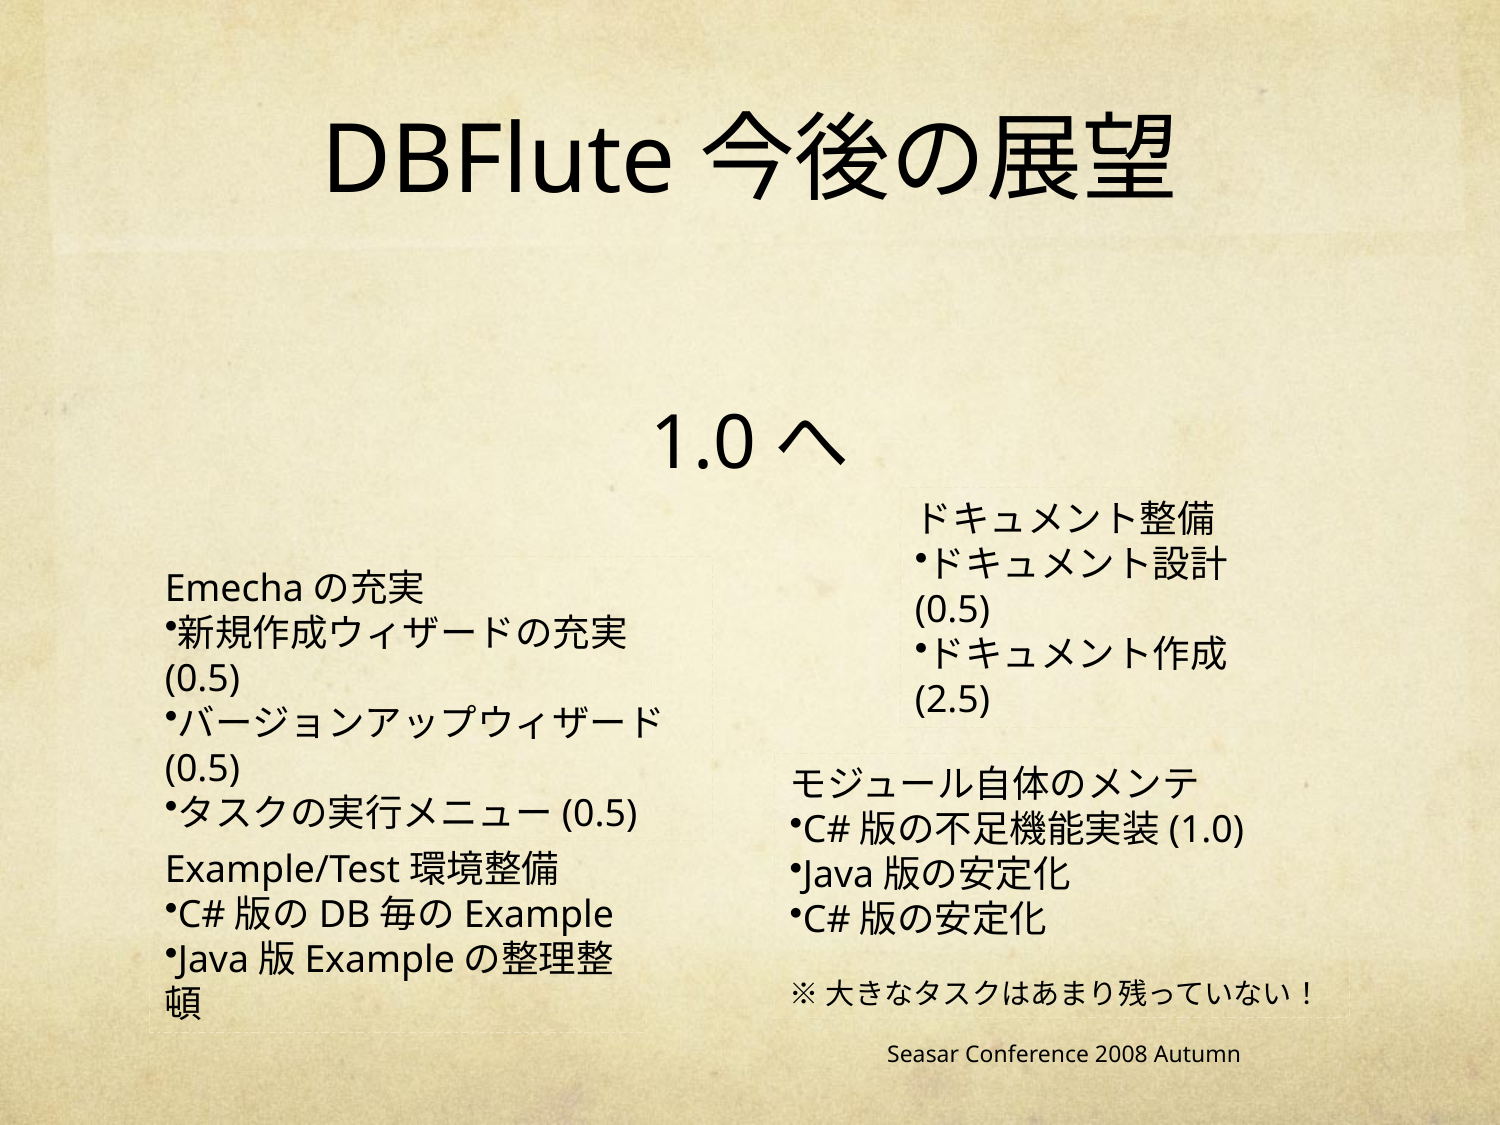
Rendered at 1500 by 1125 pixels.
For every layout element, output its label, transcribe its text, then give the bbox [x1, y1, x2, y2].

text_box Emechaの充実 新規作成ウィザードの充実(0.5) バージョンアップウィザード(0.5) タスクの実行メニュー(0.5) [150, 556, 713, 841]
text_box モジュール自体のメンテ C#版の不足機能実装(1.0) Java版の安定化 C#版の安定化 ※大きなタスクはあまり残っていない！ [774, 753, 1350, 1018]
picture [0, 0, 1500, 1125]
text_box Example/Test環境整備 C#版のDB毎のExample Java版Exampleの整理整頓 [149, 837, 647, 1033]
list 1.0へ [150, 284, 1350, 950]
title DBFlute今後の展望 [150, 82, 1350, 225]
footer Seasar Conference 2008 Autumn [646, 1034, 1257, 1077]
text_box ドキュメント整備 ドキュメント設計(0.5) ドキュメント作成(2.5) [900, 487, 1313, 728]
